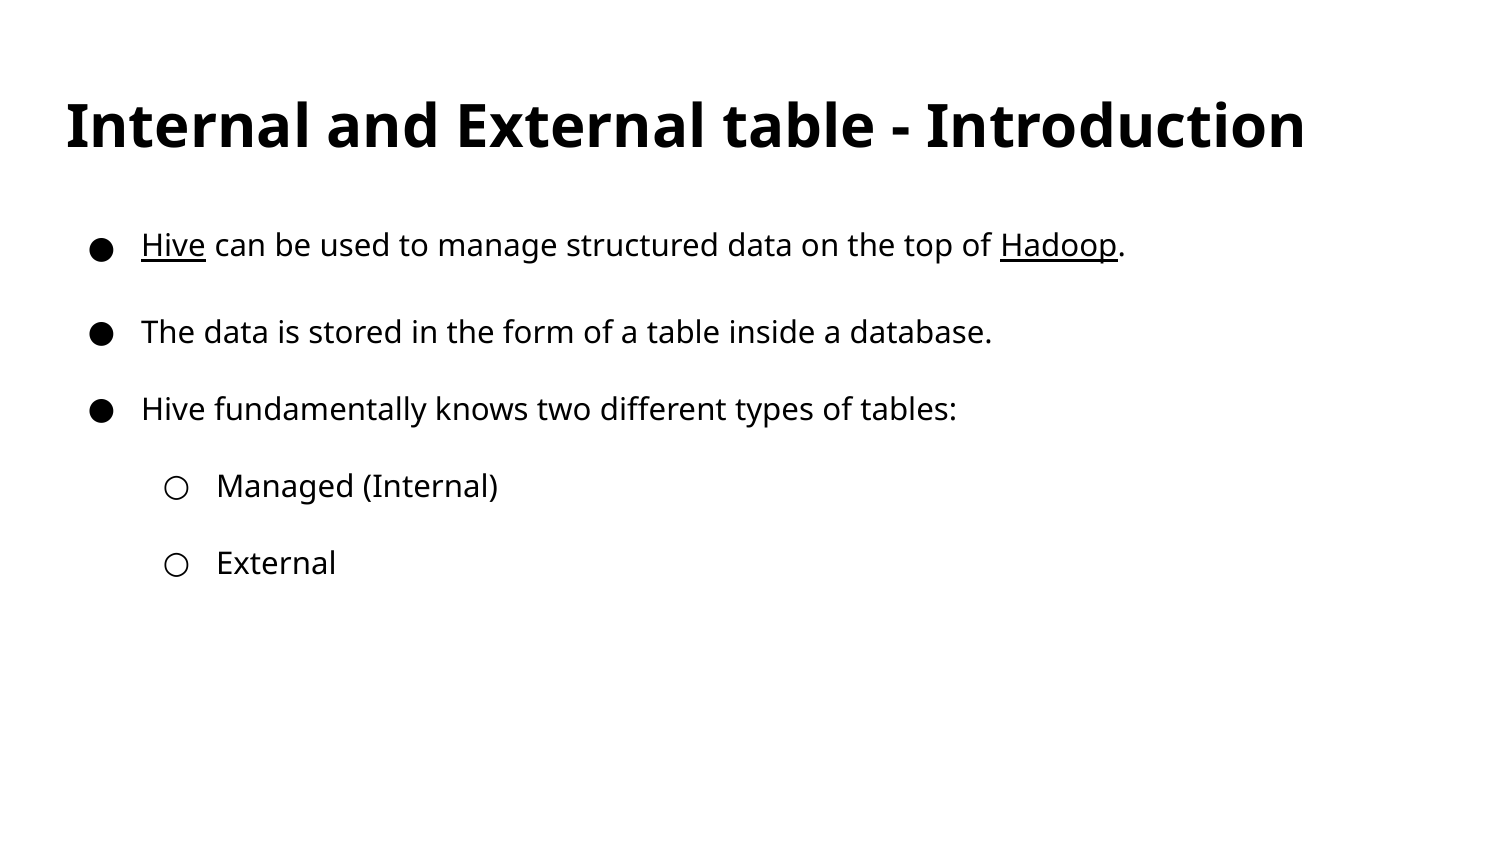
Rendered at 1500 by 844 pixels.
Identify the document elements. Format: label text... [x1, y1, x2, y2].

title Internal and External table - Introduction [51, 72, 1449, 176]
list Hive can be used to manage structured data on the top of Hadoop. The data is stored in the form of a table inside a database. Hive fundamentally knows two different types of tables: Managed (Internal) External [51, 189, 1449, 750]
